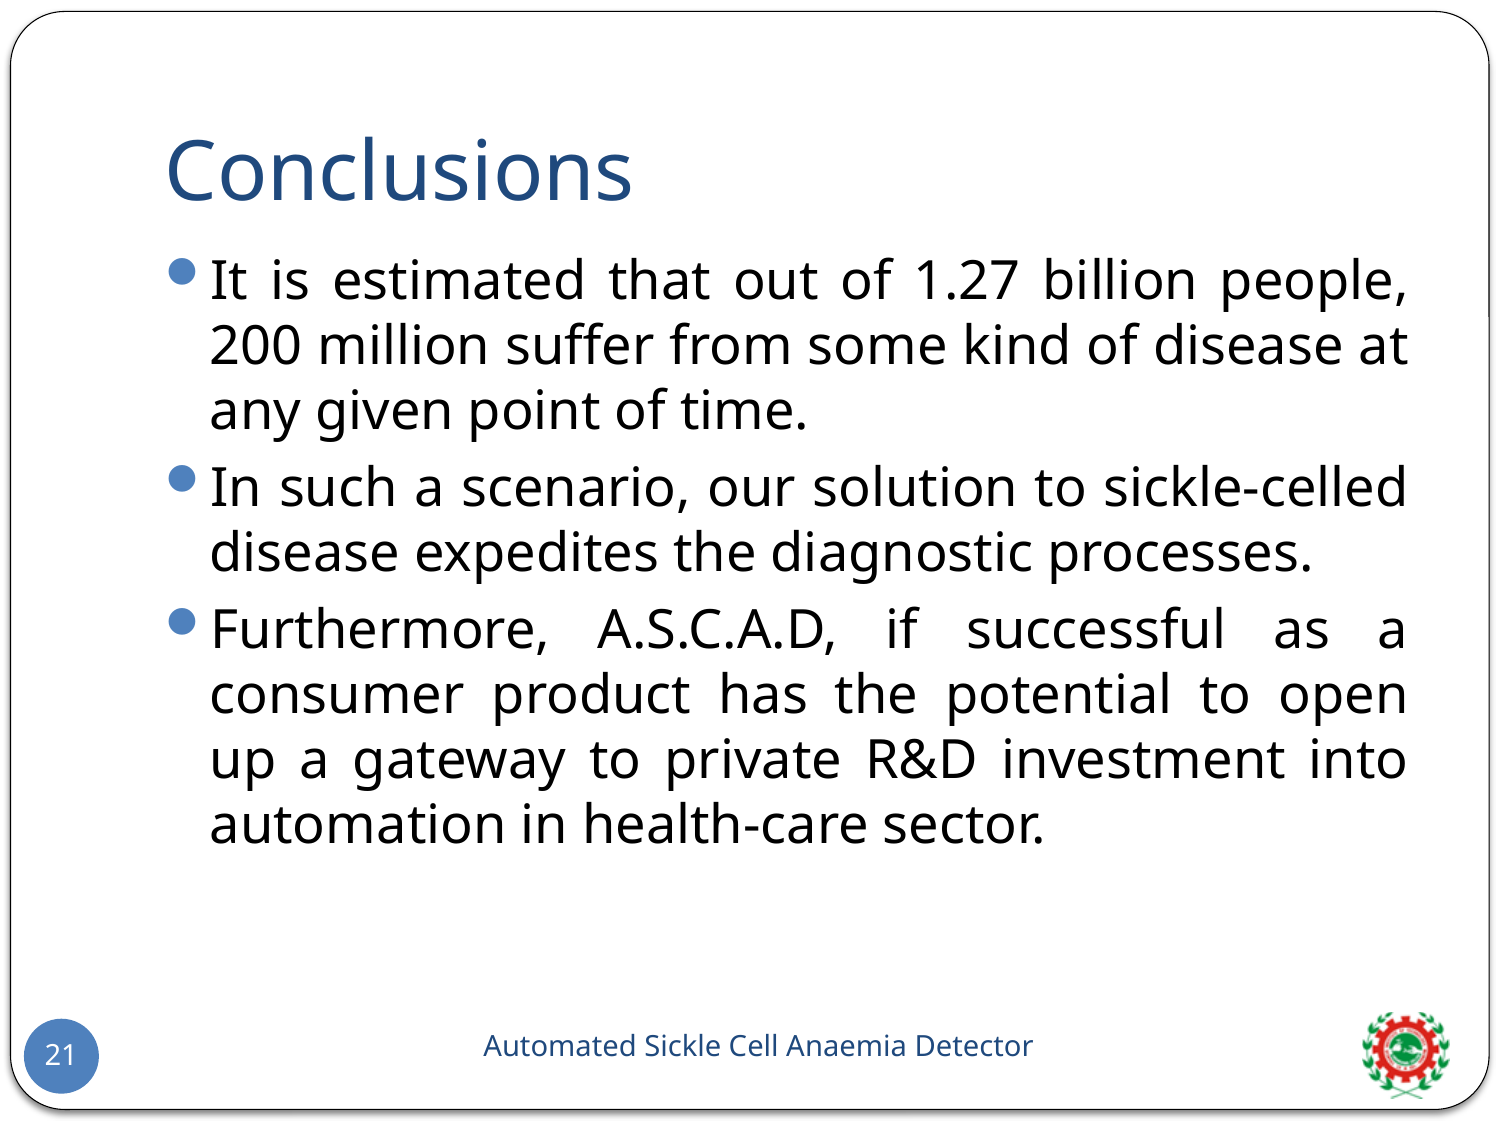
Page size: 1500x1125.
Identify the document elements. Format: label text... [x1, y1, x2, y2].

slide_number 21 [23, 1018, 99, 1094]
text_box Automated Sickle Cell Anaemia Detector [433, 1007, 1084, 1083]
picture [1362, 1012, 1451, 1099]
title Conclusions [150, 45, 1425, 233]
list It is estimated that out of 1.27 billion people, 200 million suffer from some kind of disease at any given point of time. In such a scenario, our solution to sickle-celled disease expedites the diagnostic processes. Furthermore, A.S.C.A.D, if successful as a consumer product has the potential to open up a gateway to private R&D investment into automation in health-care sector. [150, 237, 1425, 988]
